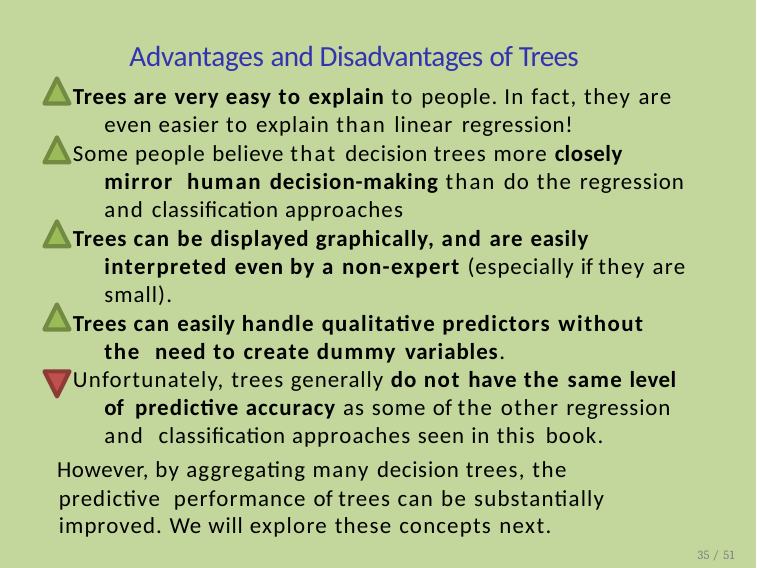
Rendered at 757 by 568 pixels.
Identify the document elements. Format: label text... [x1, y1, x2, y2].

text_box [42, 369, 72, 399]
text_box Trees are very easy to explain to people. In fact, they are even easier to explain than linear regression! Some people believe that decision trees more closely mirror human decision-making than do the regression and classification approaches Trees can be displayed graphically, and are easily interpreted even by a non-expert (especially if they are small). Trees can easily handle qualitative predictors without the need to create dummy variables. Unfortunately, trees generally do not have the same level of predictive accuracy as some of the other regression and classification approaches seen in this book. However, by aggregating many decision trees, the predictive performance of trees can be substantially improved. We will explore these concepts next. [56, 80, 699, 539]
text_box [42, 302, 72, 332]
text_box [42, 219, 72, 249]
title Advantages and Disadvantages of Trees [127, 34, 639, 80]
text_box [42, 135, 72, 165]
slide_number 35 / 51 [691, 548, 743, 568]
text_box [42, 76, 72, 106]
